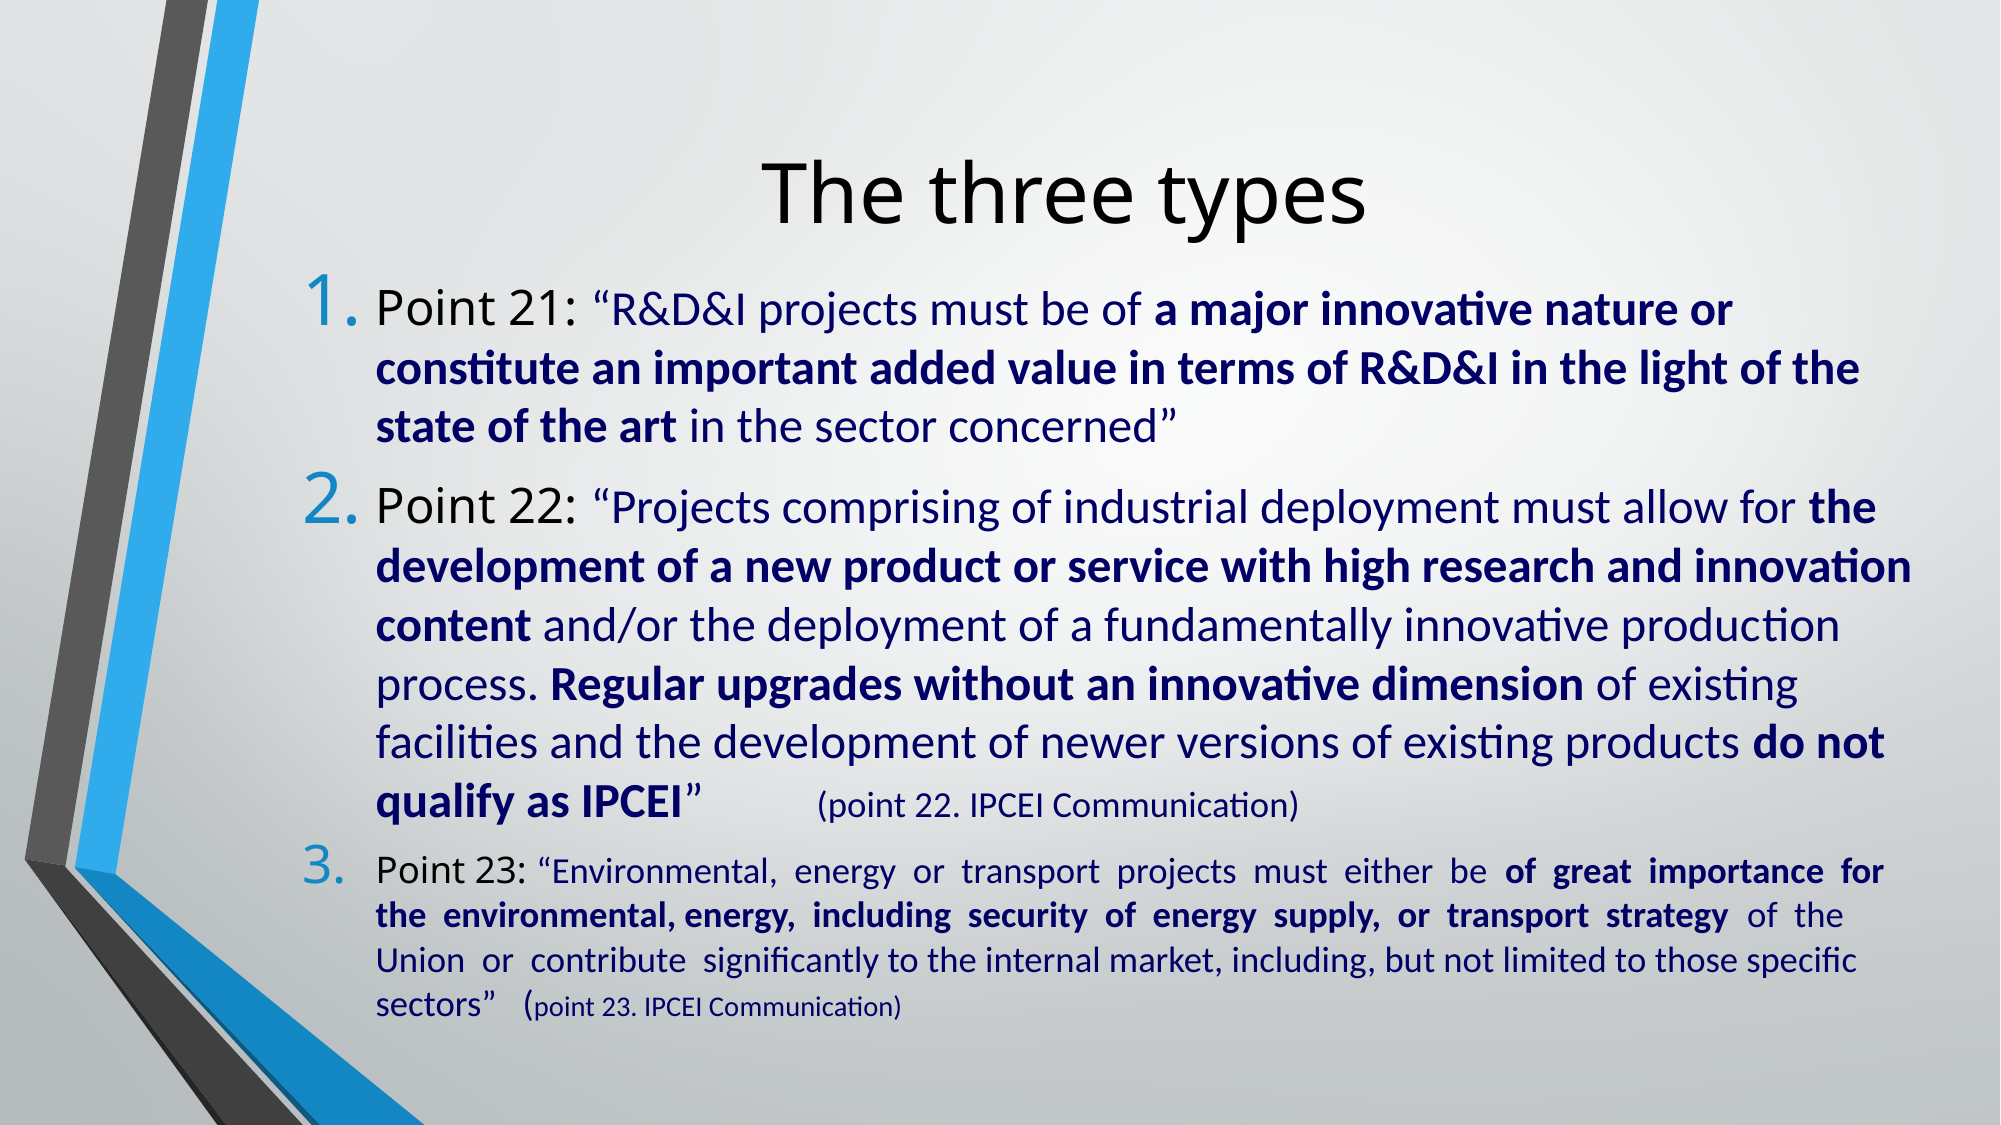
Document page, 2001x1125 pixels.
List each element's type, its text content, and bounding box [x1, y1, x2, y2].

title The three types [243, 112, 1887, 269]
list Point 21: “R&D&I projects must be of a major innovative nature or constitute an important added value in terms of R&D&I in the light of the state of the art in the sector concerned” Point 22: “Projects comprising of industrial deployment must allow for the development of a new product or service with high research and innovation content and/or the deployment of a fundamentally innovative produc­tion process. Regular upgrades without an innovative dimension of existing facilities and the development of newer versions of existing products do not qualify as IPCEI” (point 22. IPCEI Communication) Point 23: “Environmental, energy or transport projects must either be of great importance for the environmental, energy, including security of energy supply, or transport strategy of the Union or contribute significantly to the internal market, including, but not limited to those specific sectors” (point 23. IPCEI Communication) [287, 268, 1931, 1038]
